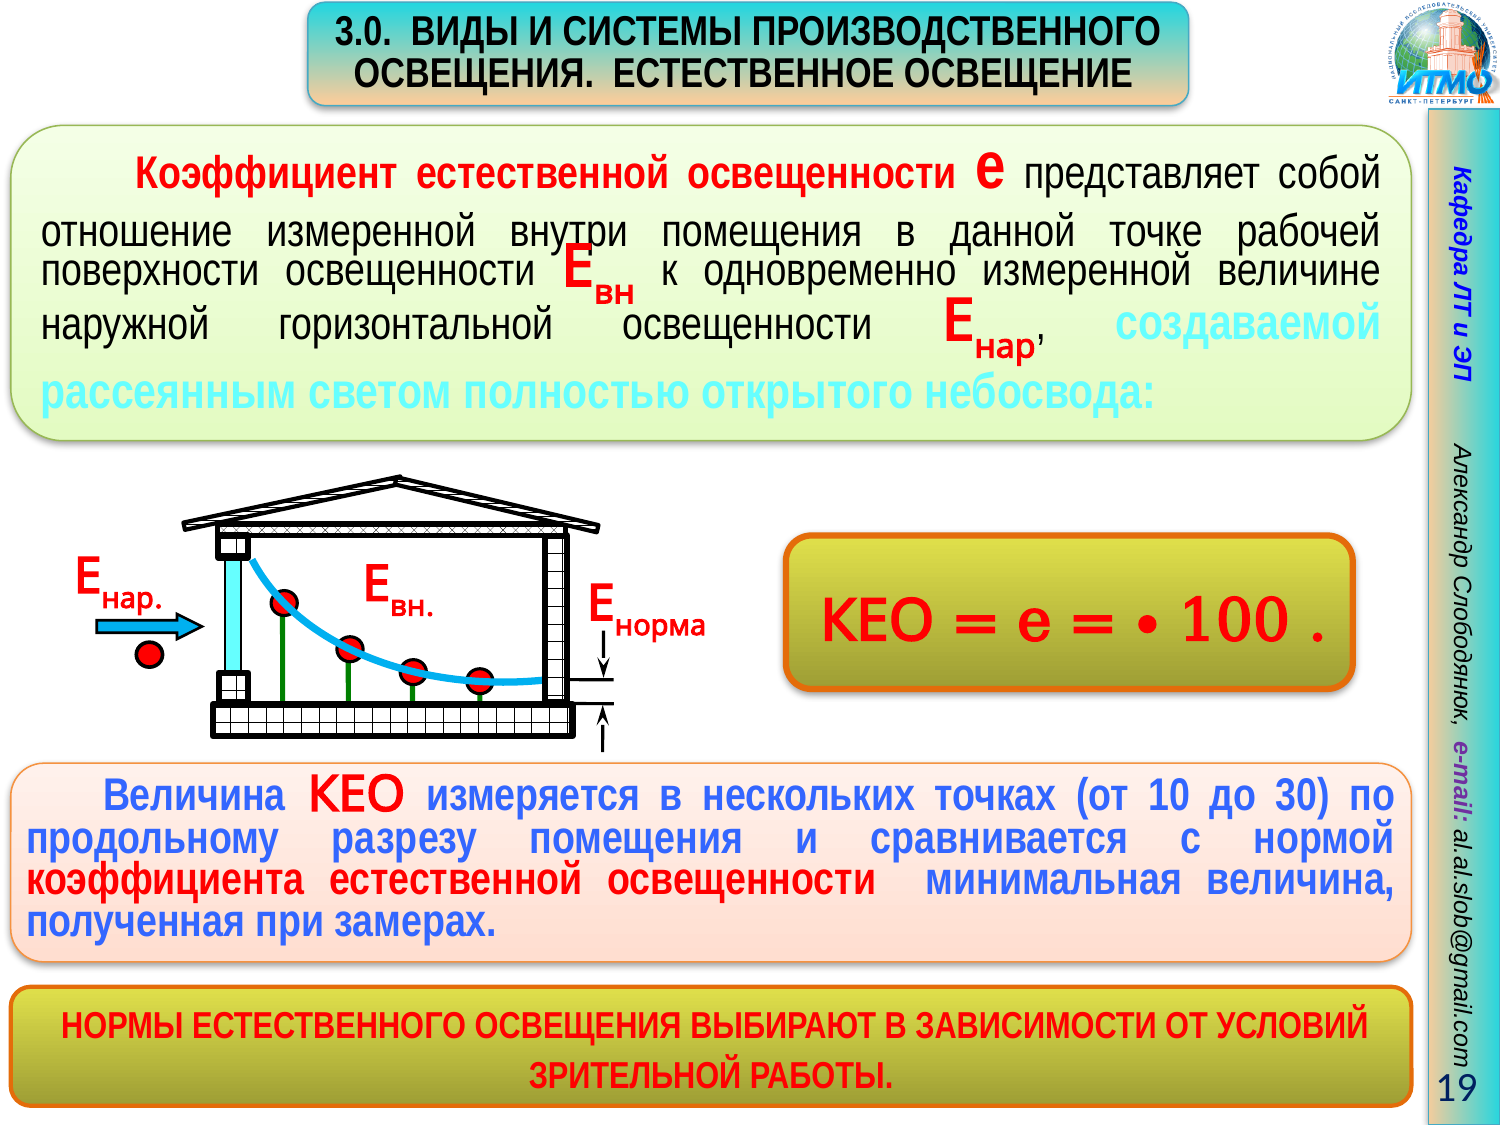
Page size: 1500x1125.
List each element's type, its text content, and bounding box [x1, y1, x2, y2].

text_box НОРМЫ ЕСТЕСТВЕННОГО ОСВЕЩЕНИЯ ВЫБИРАЮТ В ЗАВИСИМОСТИ ОТ УСЛОВИЙ ЗРИТЕЛЬНОЙ РАБОТЫ. [8, 984, 1376, 1108]
text_box 3.0. ВИДЫ И СИСТЕМЫ ПРОИЗВОДСТВЕННОГО ОСВЕЩЕНИЯ. ЕСТЕСТВЕННОЕ ОСВЕЩЕНИЕ [306, 1, 1190, 107]
slide_number 19 [1328, 1108, 1376, 1115]
text_box Коэффициент естественной освещенности е представляет собой отношение измеренной внутри помещения в данной точке рабочей поверхности освещенности Евн к одновременно измеренной величине наружной горизонтальной освещенности Енар, создаваемой рассеянным светом полностью открытого небосвода: [9, 124, 1376, 442]
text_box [1382, 0, 1500, 1125]
text_box Величина КЕО измеряется в нескольких точках (от 10 до 30) по продольному разрезу помещения и сравнивается с нормой коэффициента естественной освещенности минимальная величина, полученная при замерах. [9, 762, 1376, 963]
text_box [58, 486, 732, 753]
